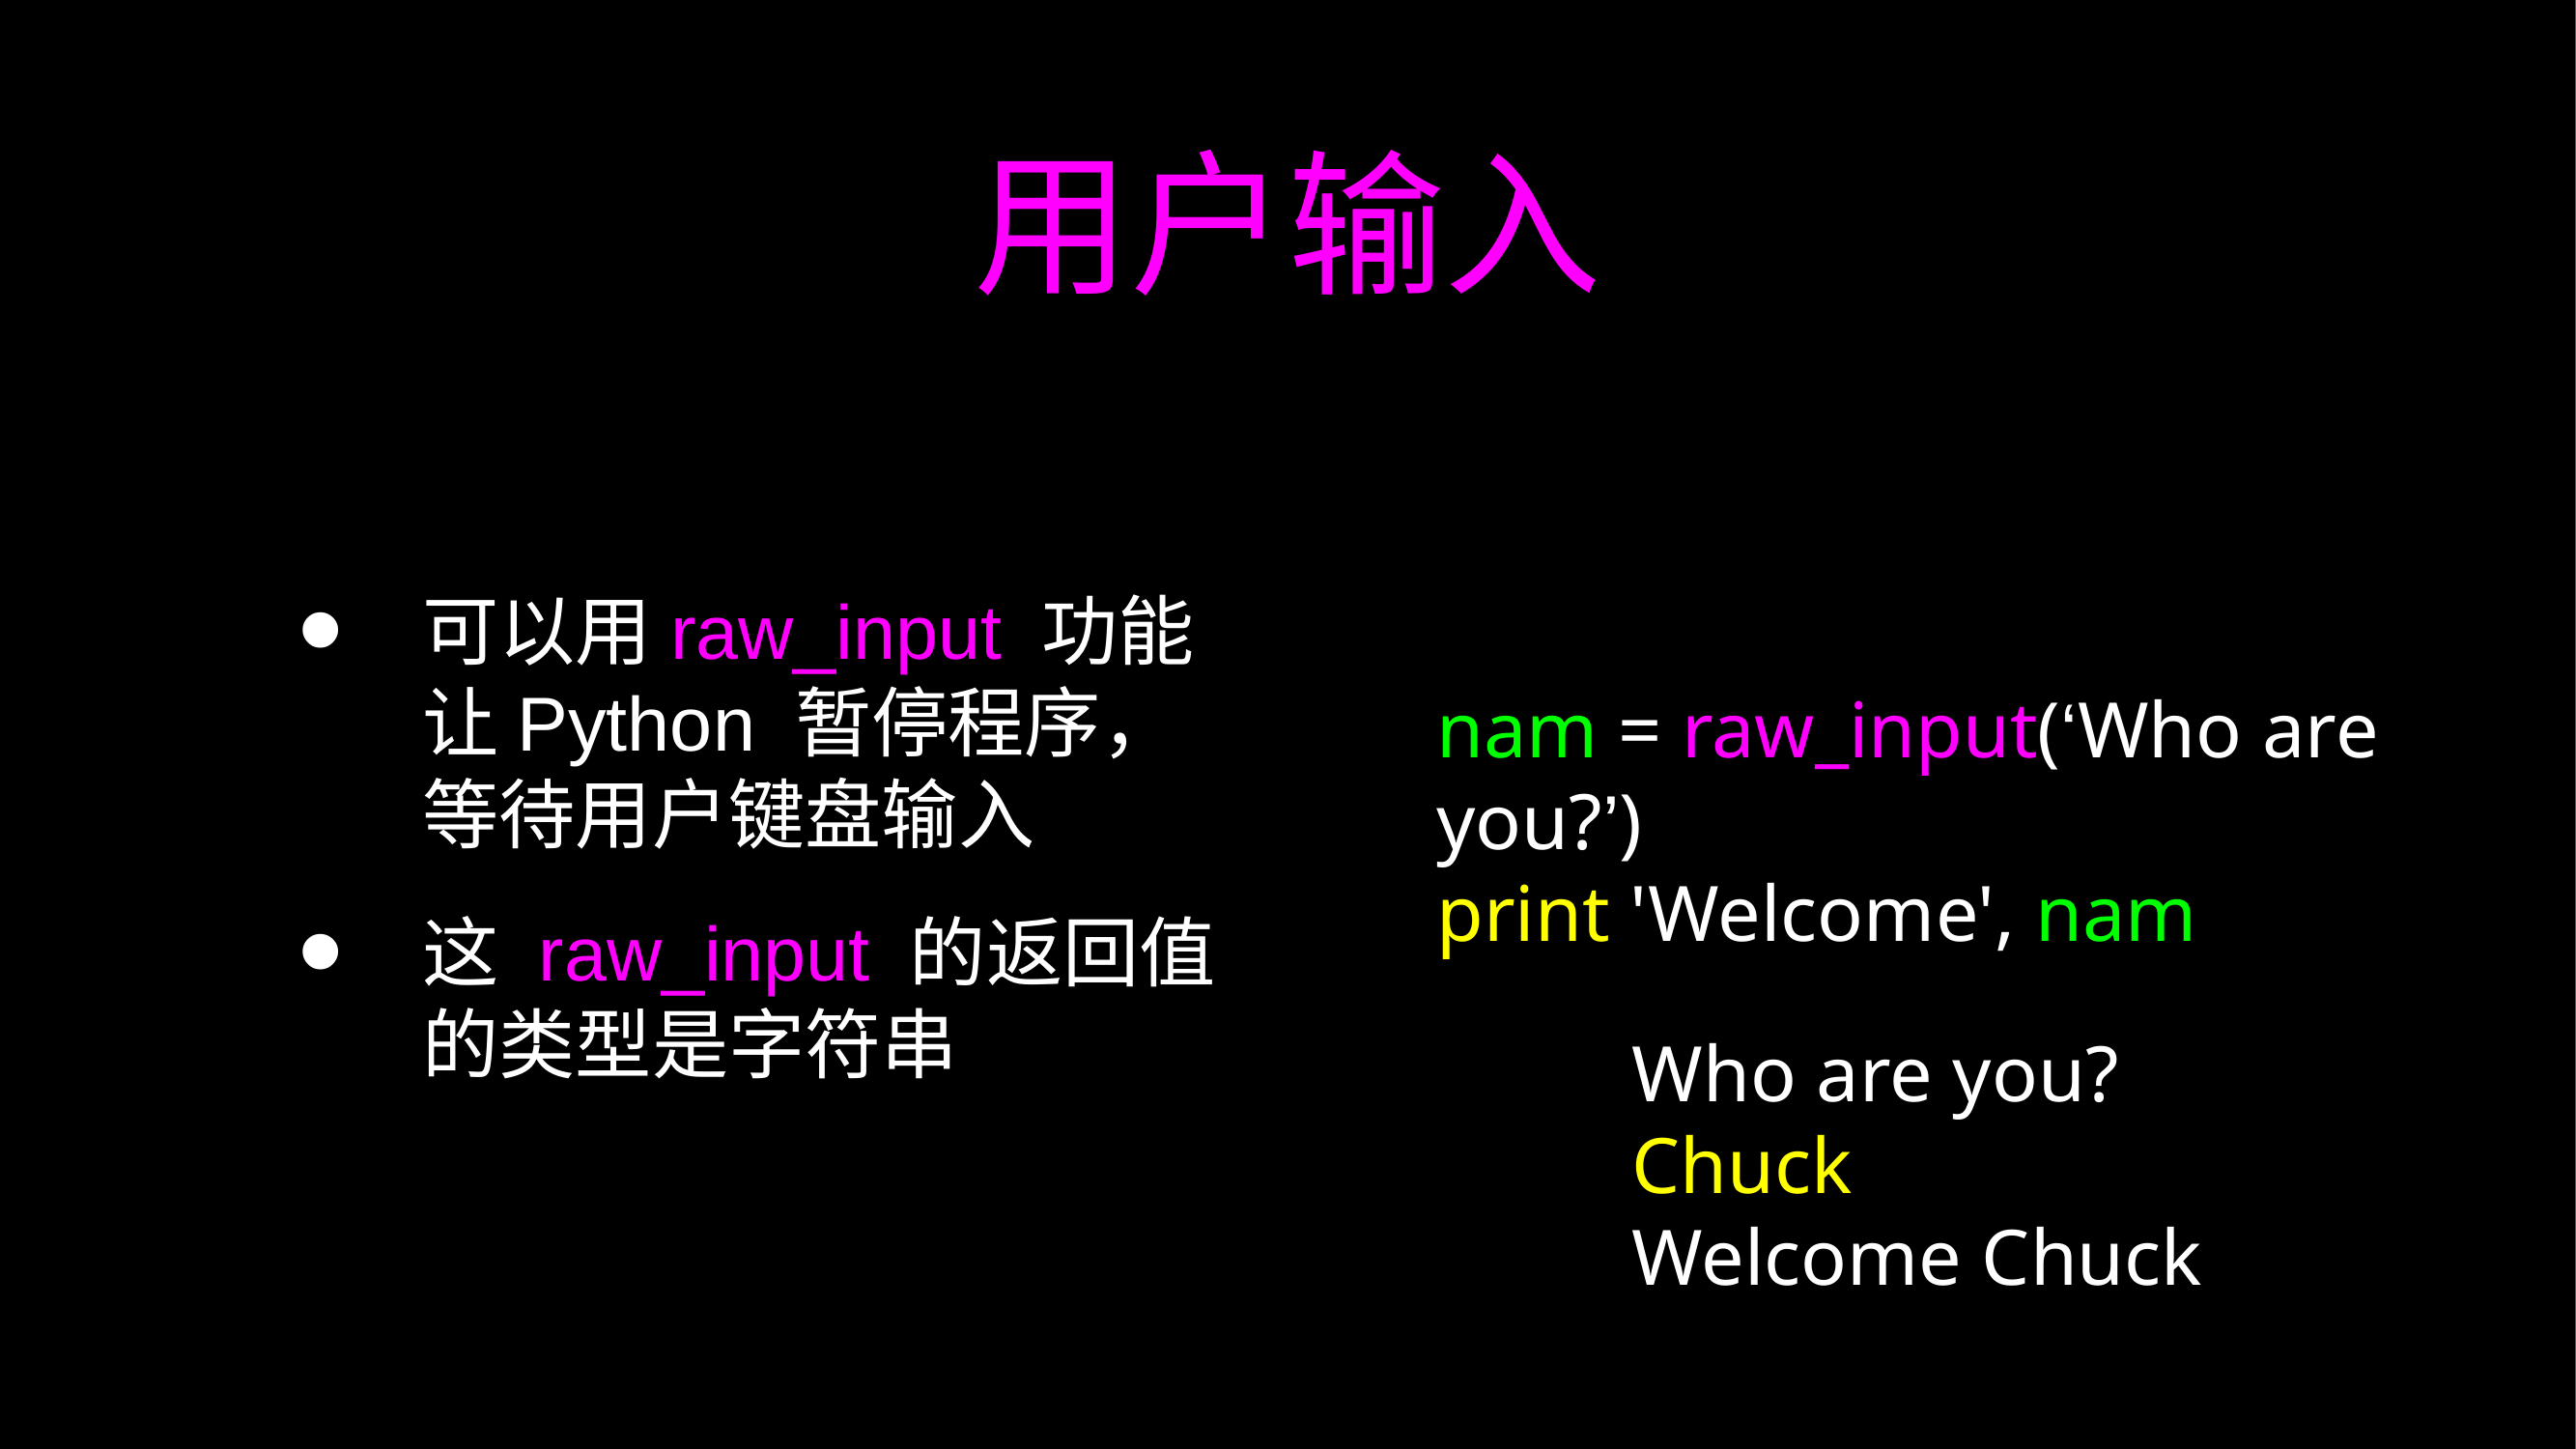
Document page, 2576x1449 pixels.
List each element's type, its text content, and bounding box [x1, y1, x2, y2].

title 用户输入 [239, 38, 2336, 401]
list 可以用raw_input 功能让Python 暂停程序，等待用户键盘输入 这 raw_input 的返回值的类型是字符串 [239, 411, 1254, 1261]
text_box Who are you? Chuck Welcome Chuck [1631, 1066, 2310, 1261]
text_box nam = raw_input(‘Who are you?’) print 'Welcome', nam [1436, 722, 2508, 916]
